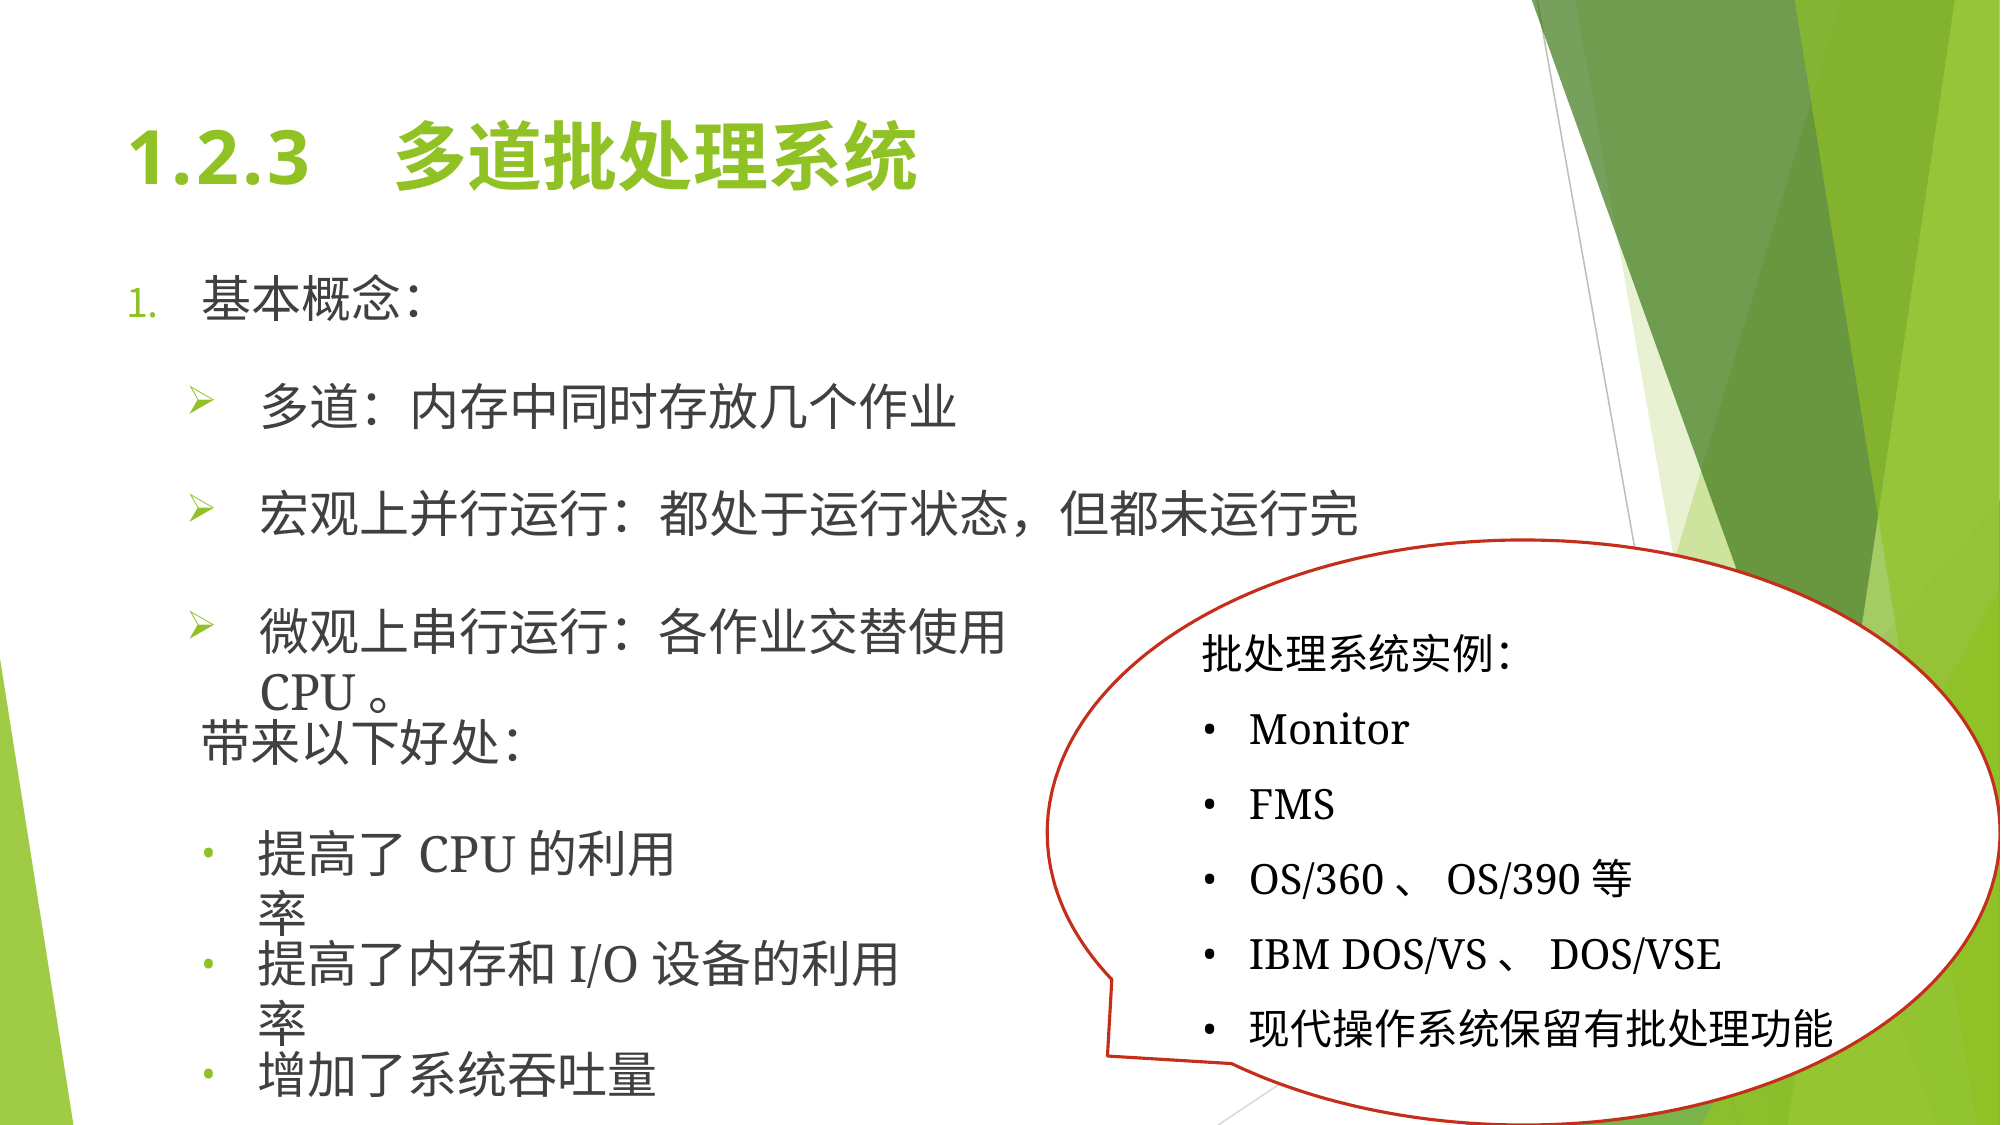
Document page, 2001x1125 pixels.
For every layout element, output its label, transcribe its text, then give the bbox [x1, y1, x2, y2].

title 1.2.3 多道批处理系统 [124, 107, 920, 265]
text_box 带来以下好处： [197, 708, 552, 771]
text_box 增加了系统吞吐量 [199, 1041, 660, 1104]
text_box 提高了CPU的利用率 [199, 819, 685, 930]
text_box 微观上串行运行：各作业交替使用CPU。 [184, 598, 1040, 721]
text_box 提高了内存和I/O设备的利用率 [199, 930, 935, 1053]
text_box 基本概念： 多道：内存中同时存放几个作业 宏观上并行运行：都处于运行状态，但都未运行完 [124, 265, 1362, 543]
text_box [1045, 538, 2000, 1125]
